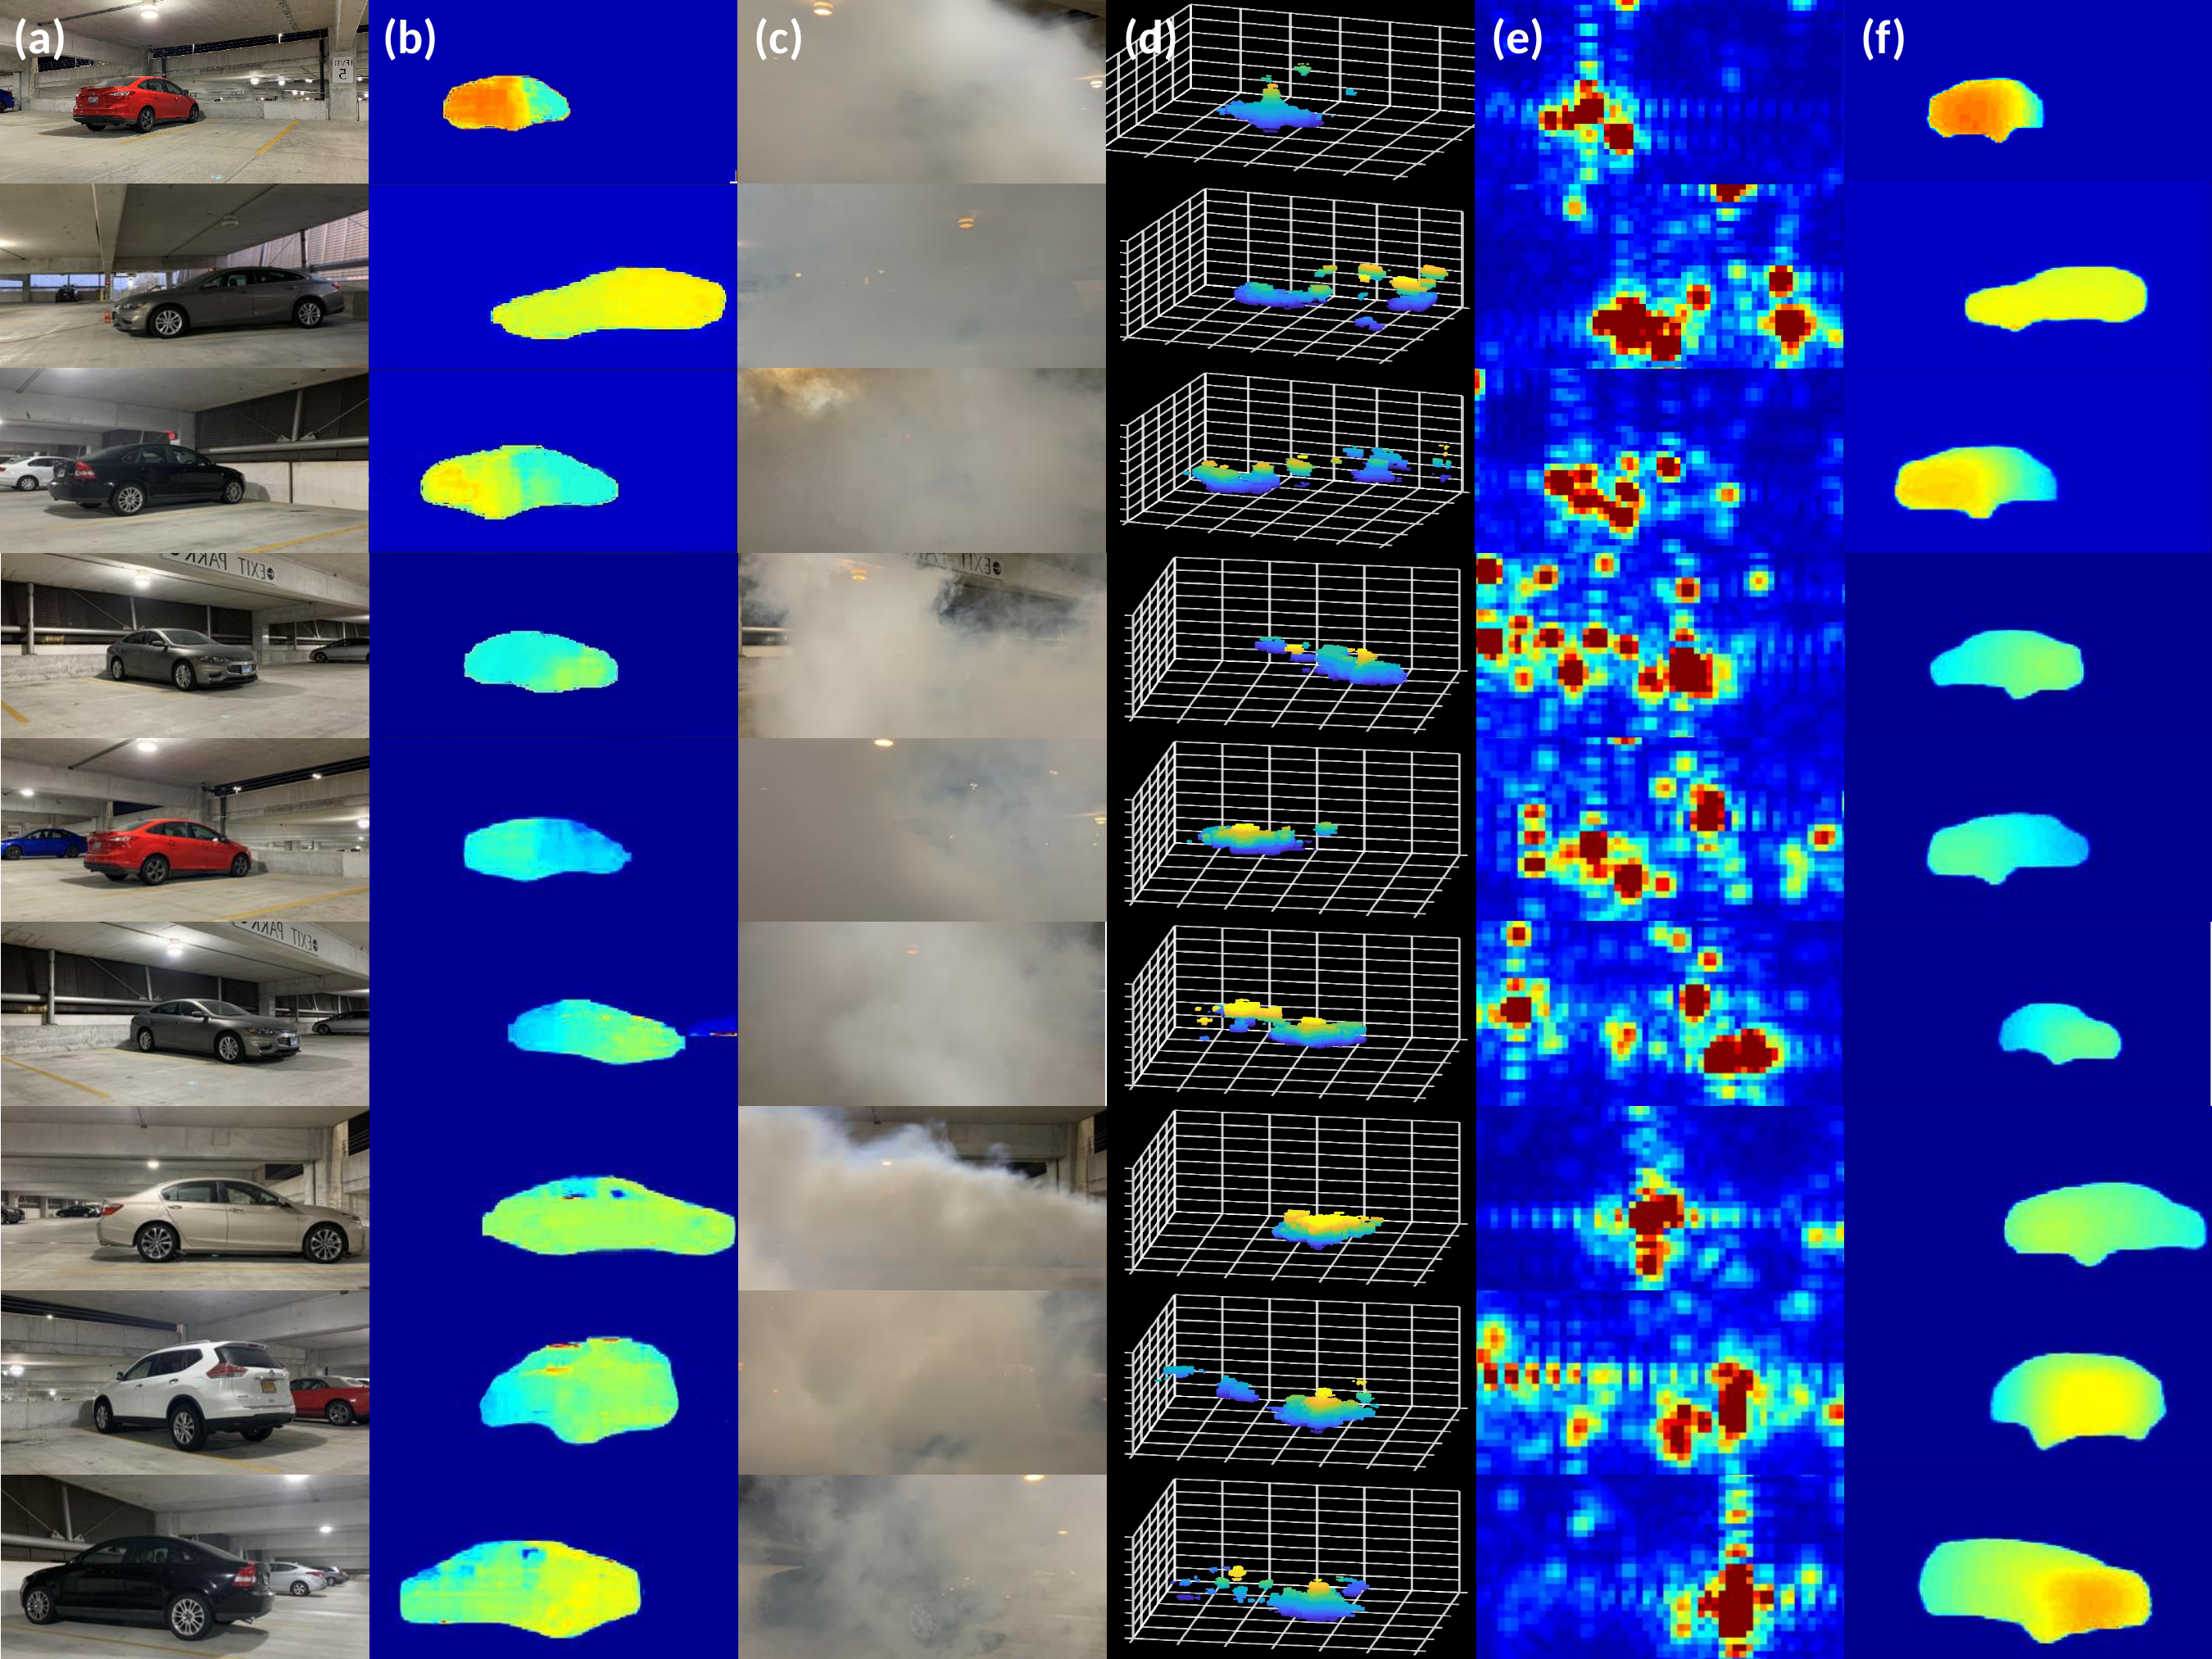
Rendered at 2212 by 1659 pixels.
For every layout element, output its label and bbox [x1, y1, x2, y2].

text_box [737, 0, 1105, 553]
picture [0, 0, 2212, 1659]
text_box [1475, 0, 1844, 553]
text_box [368, 0, 737, 553]
text_box [1844, 0, 2212, 553]
